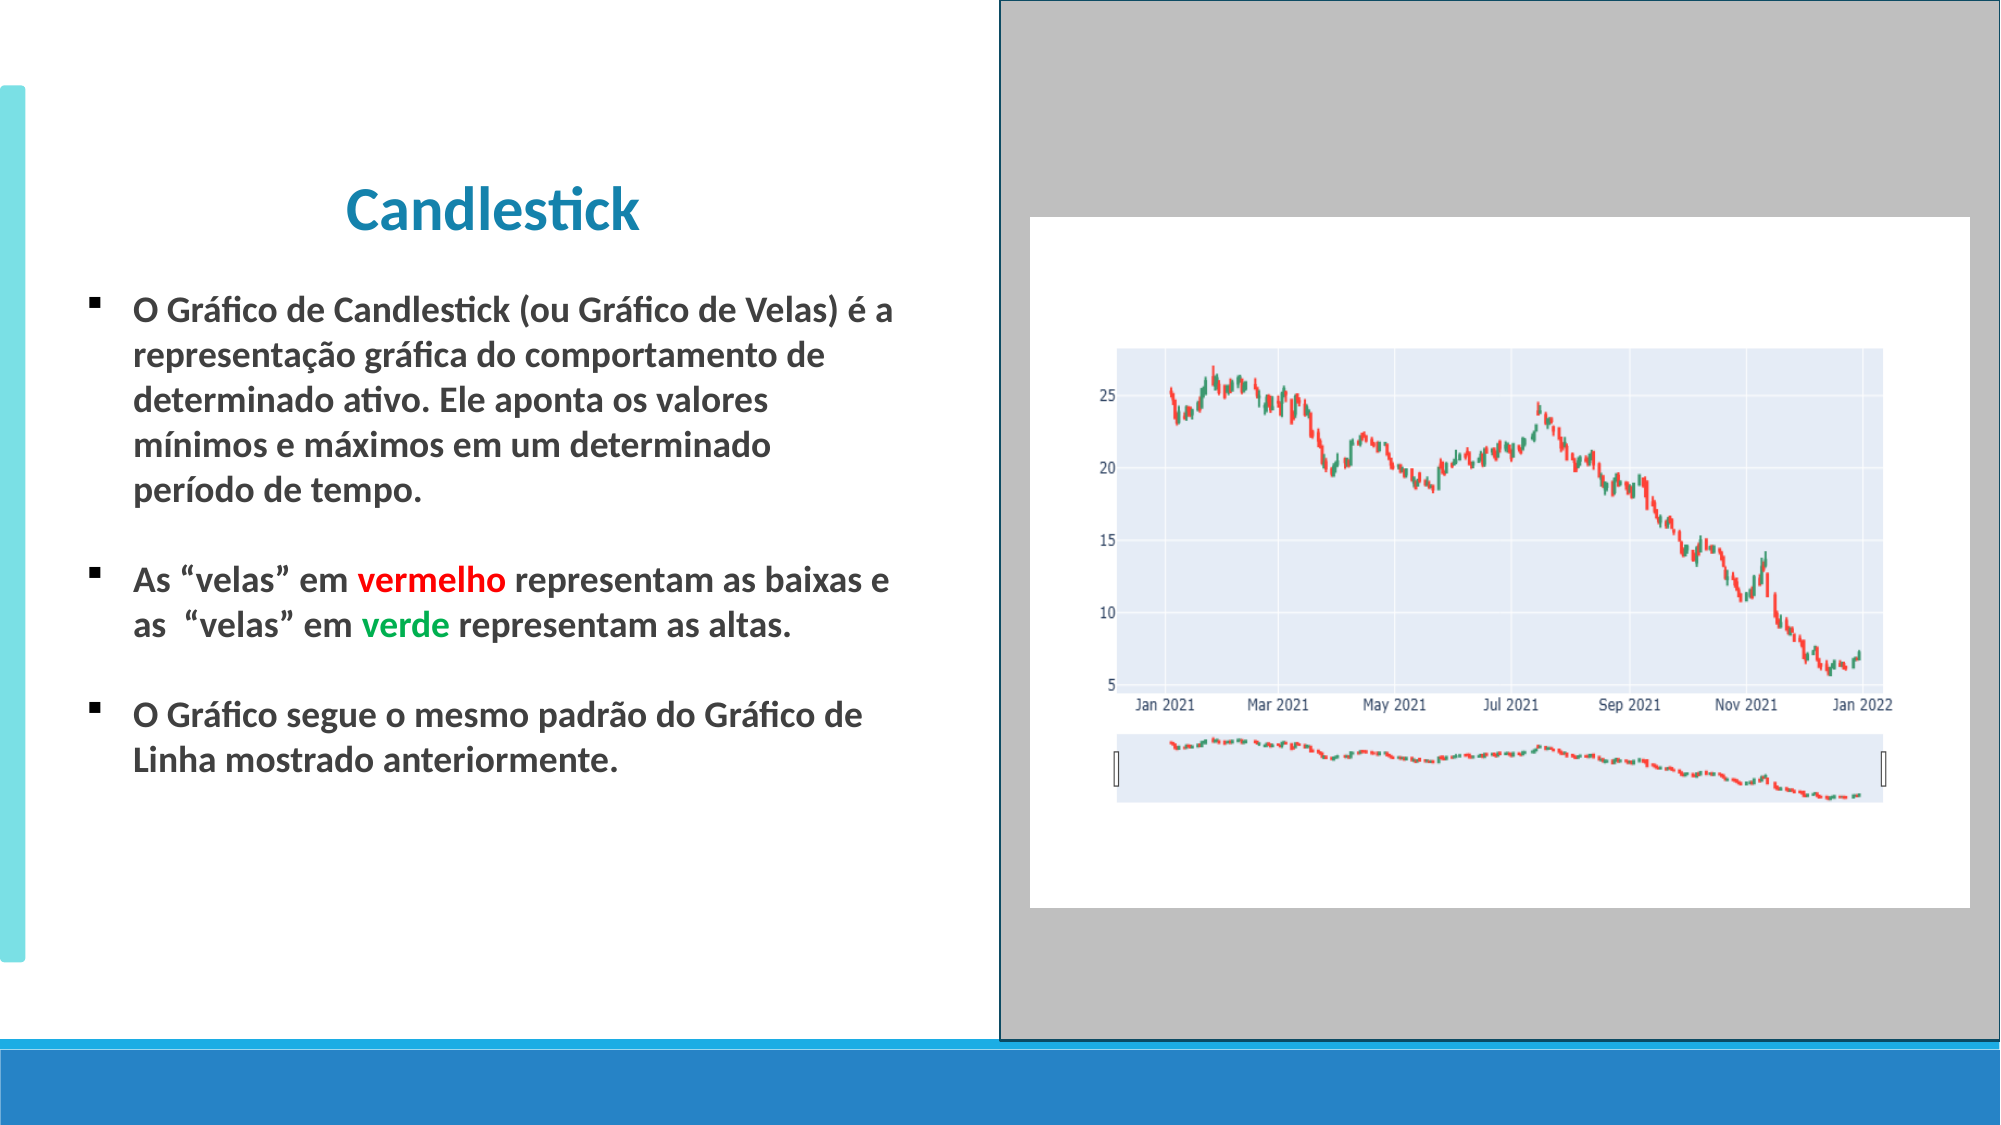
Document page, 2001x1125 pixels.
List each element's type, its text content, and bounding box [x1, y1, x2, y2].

text_box O Gráfico de Candlestick (ou Gráfico de Velas) é a representação gráfica do comportamento de determinado ativo. Ele aponta os valores mínimos e máximos em um determinado período de tempo. As “velas” em vermelho representam as baixas e as “velas” em verde representam as altas. O Gráfico segue o mesmo padrão do Gráfico de Linha mostrado anteriormente. [71, 277, 917, 878]
text_box [999, 0, 2000, 1042]
text_box [0, 84, 27, 964]
picture [1030, 216, 1970, 908]
text_box Candlestick [136, 160, 852, 250]
